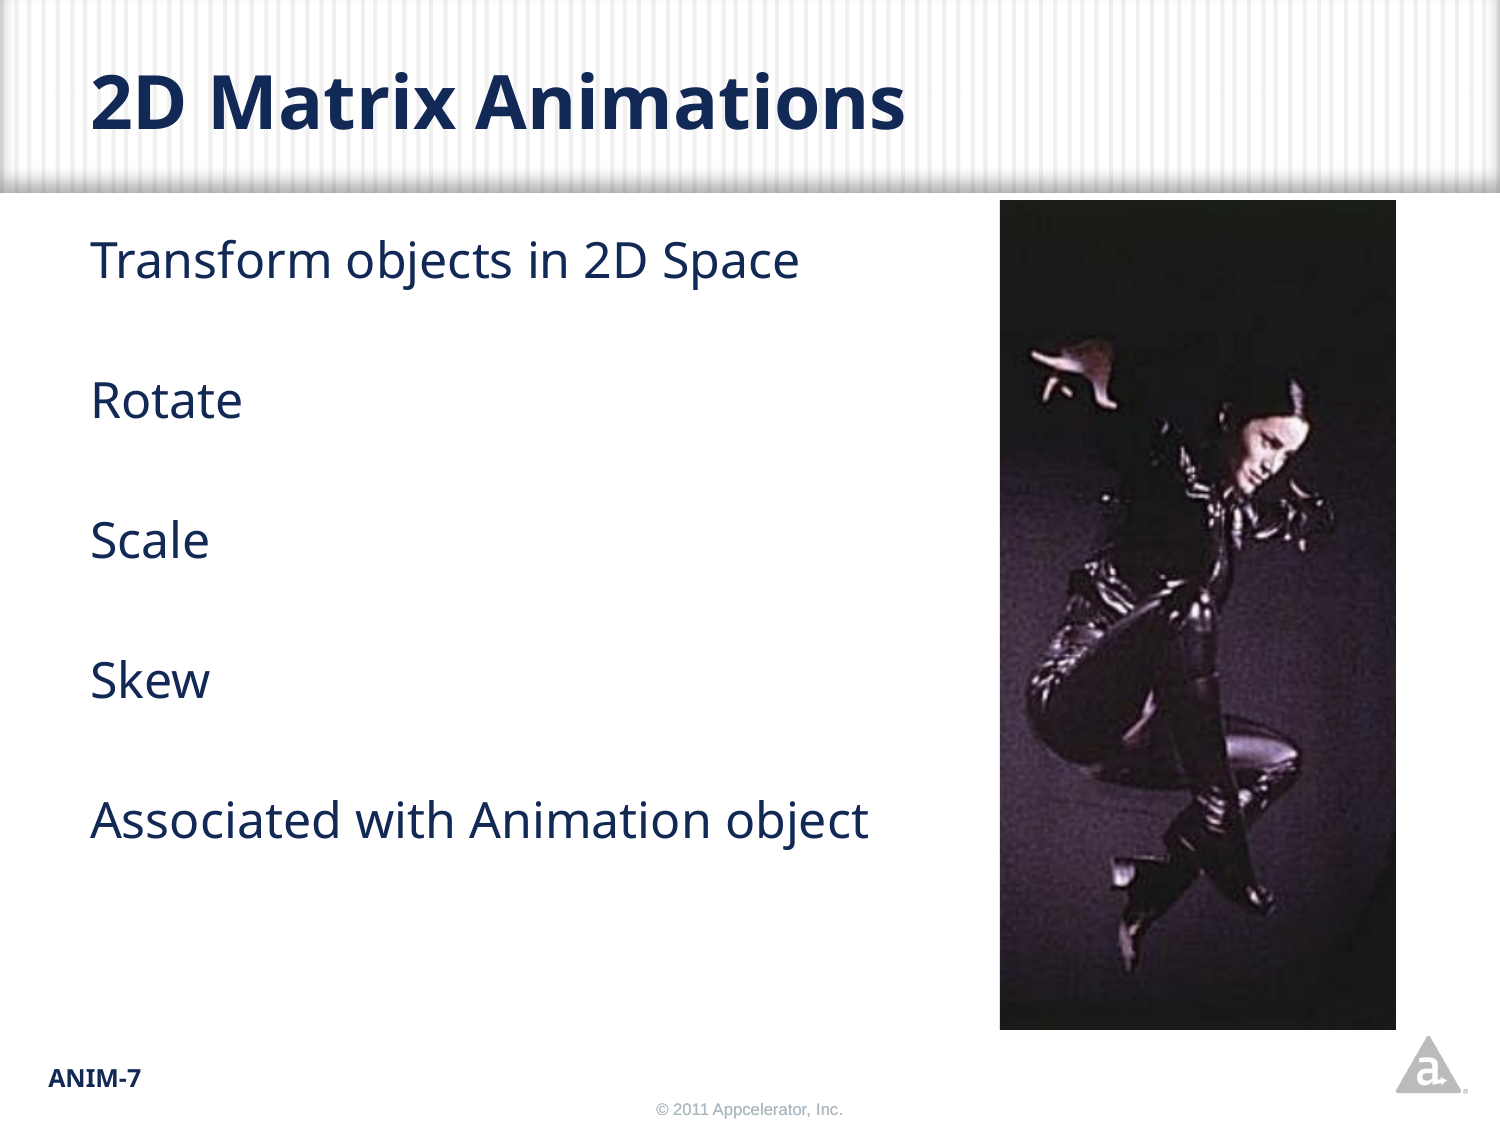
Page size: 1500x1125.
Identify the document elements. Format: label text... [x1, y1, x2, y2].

picture [1394, 1035, 1469, 1095]
picture [999, 199, 1397, 1030]
slide_number ANIM-7 [33, 1050, 384, 1110]
list Transform objects in 2D Space Rotate Scale Skew Associated with Animation object [75, 220, 963, 1025]
picture [0, 0, 1500, 194]
